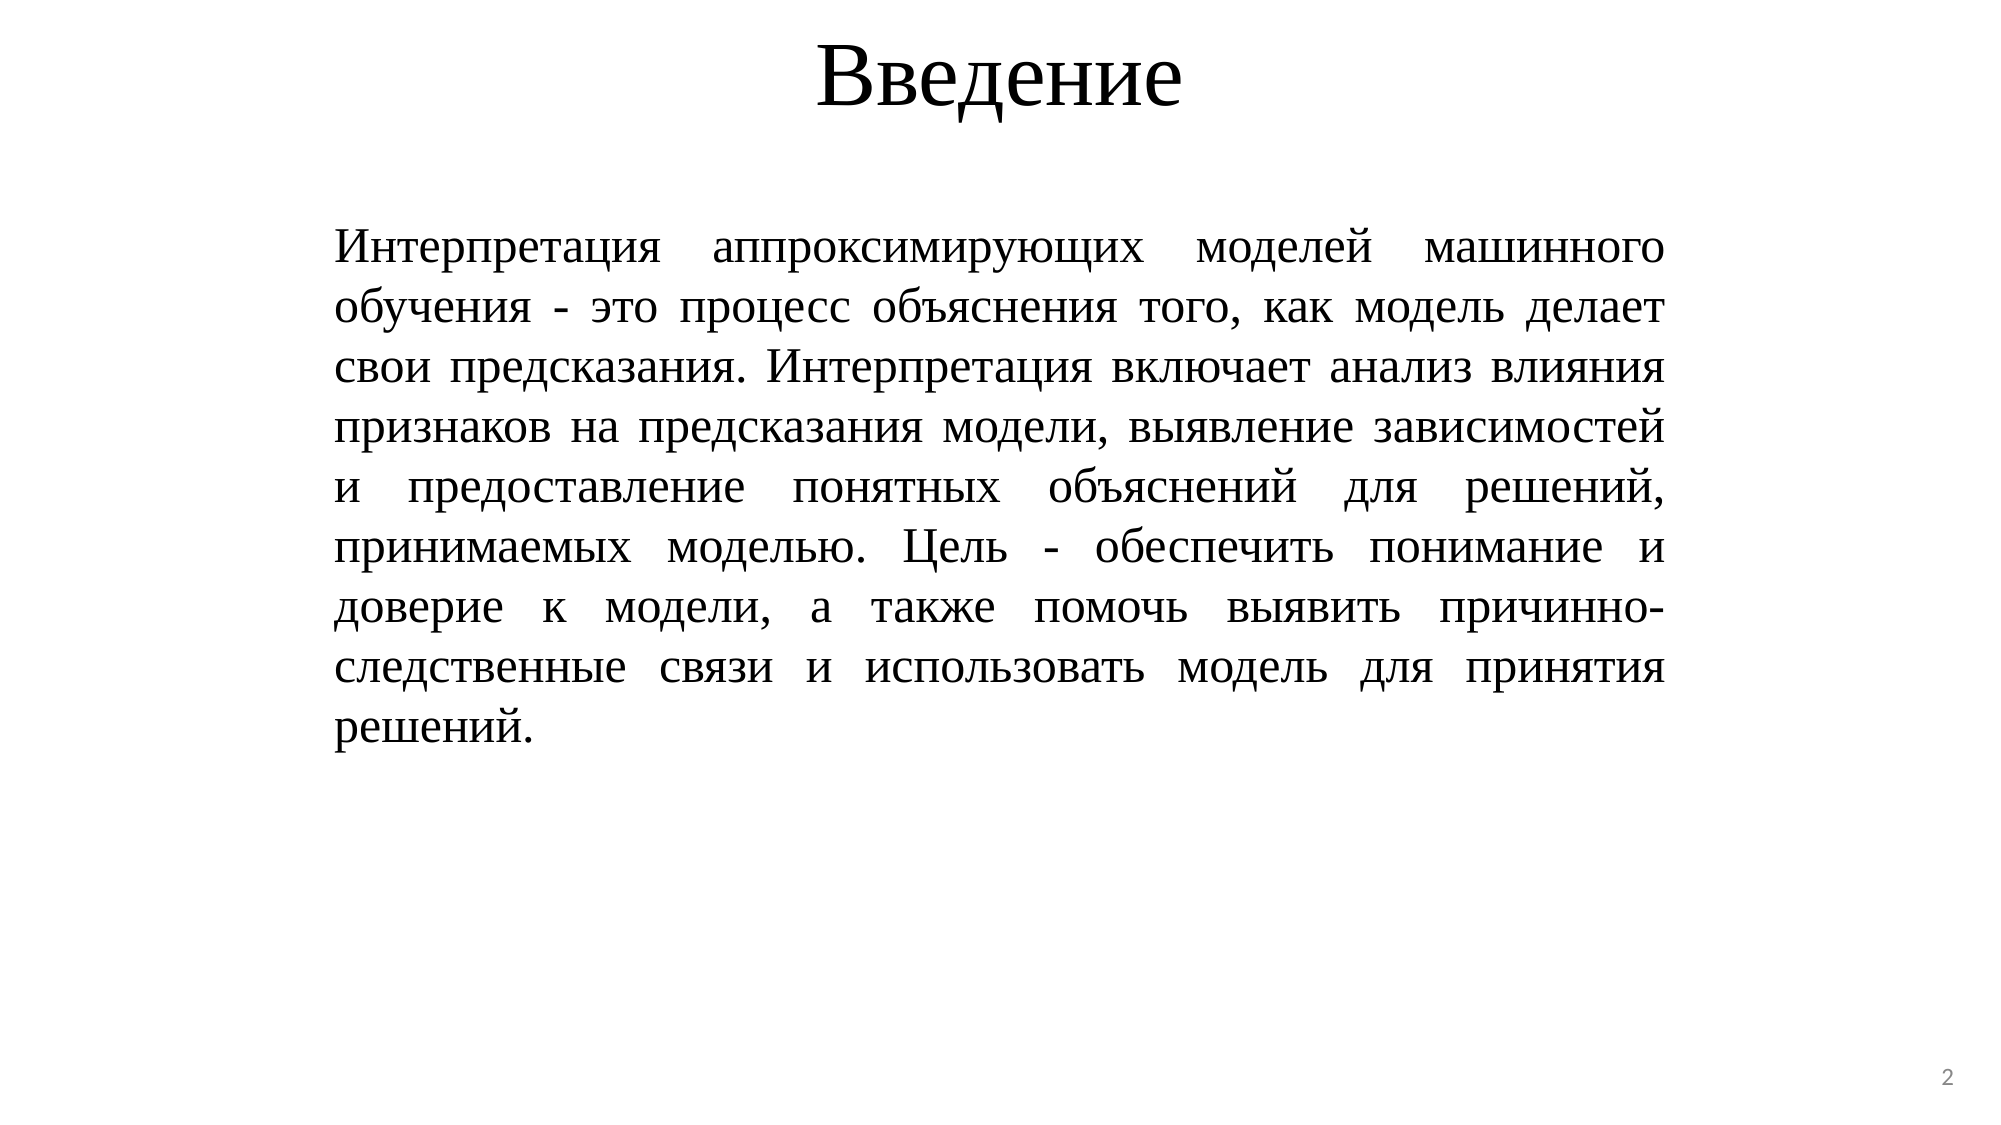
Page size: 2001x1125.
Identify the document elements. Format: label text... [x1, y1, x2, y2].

slide_number 2 [1924, 1060, 1959, 1090]
title Введение [126, 13, 1874, 126]
list Интерпретация аппроксимирующих моделей машинного обучения - это процесс объяснения того, как модель делает свои предсказания. Интерпретация включает анализ влияния признаков на предсказания модели, выявление зависимостей и предоставление понятных объяснений для решений, принимаемых моделью. Цель - обеспечить понимание и доверие к модели, а также помочь выявить причинно-следственные связи и использовать модель для принятия решений. [334, 212, 1666, 819]
